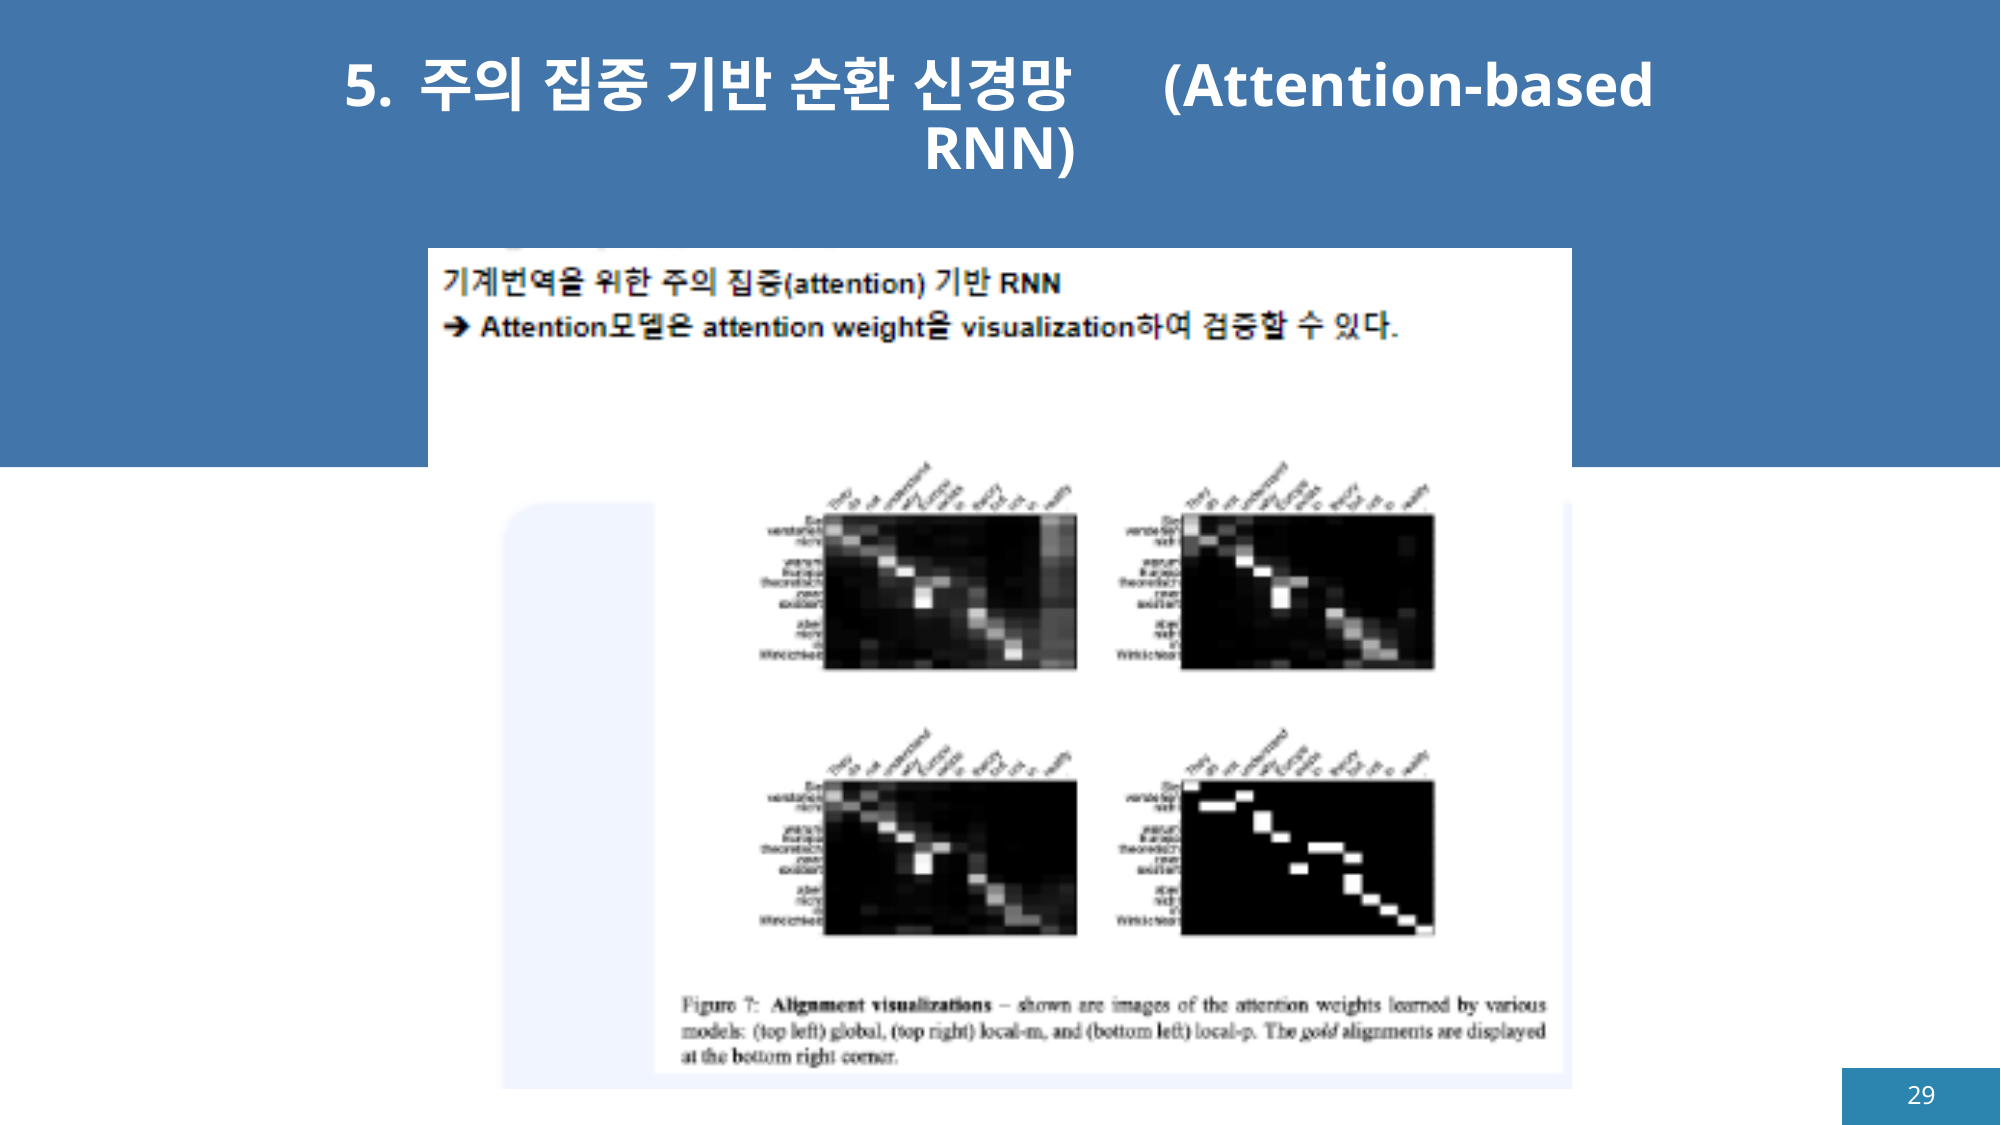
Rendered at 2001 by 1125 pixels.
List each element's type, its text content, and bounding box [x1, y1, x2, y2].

slide_number 29 [1889, 1079, 1951, 1114]
title 5. 주의 집중 기반 순환 신경망 (Attention-based RNN) [263, 48, 1737, 190]
picture [428, 248, 1572, 1089]
